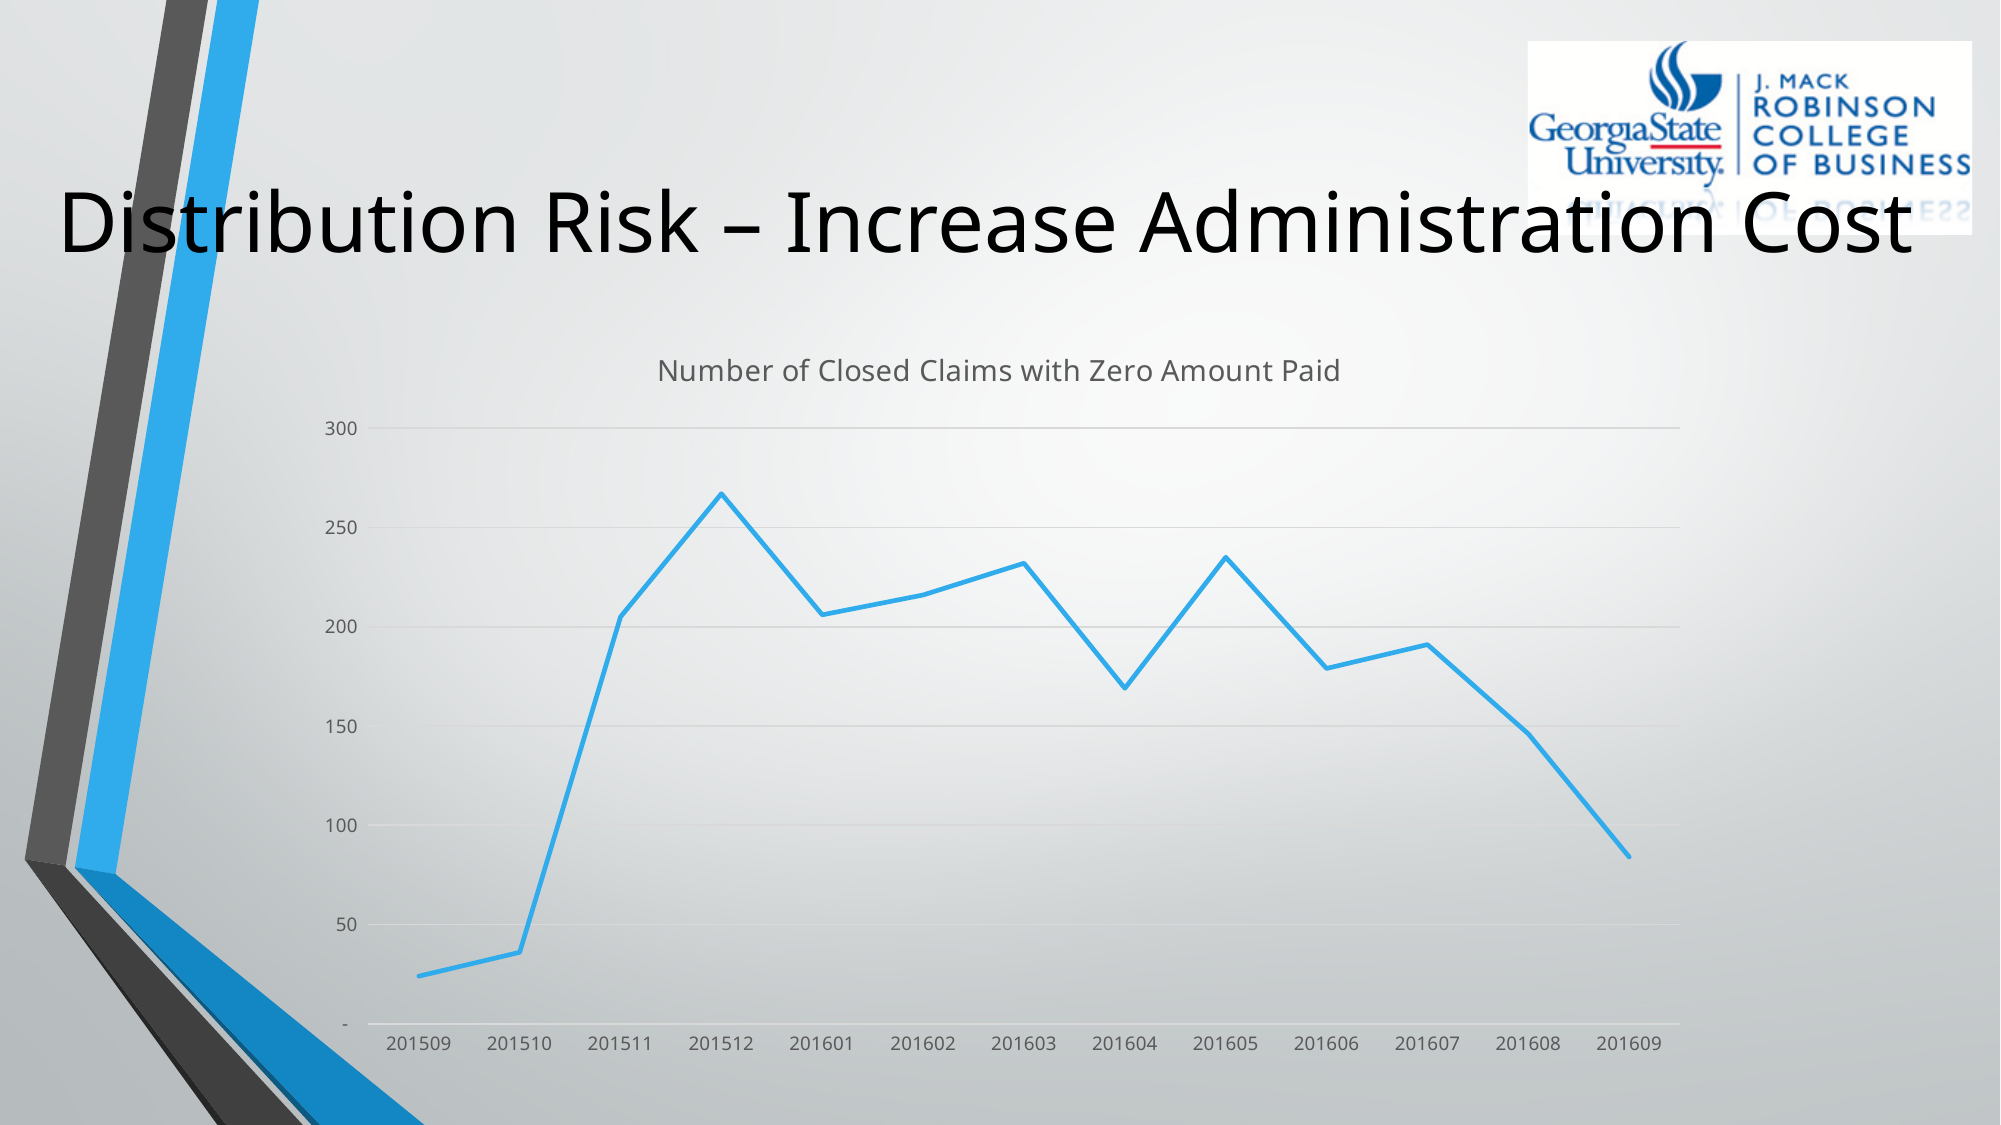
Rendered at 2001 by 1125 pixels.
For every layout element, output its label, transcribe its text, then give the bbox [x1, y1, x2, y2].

title Distribution Risk – Increase Administration Cost [0, 75, 1973, 364]
chart [291, 318, 1709, 1072]
picture [1527, 41, 1973, 235]
